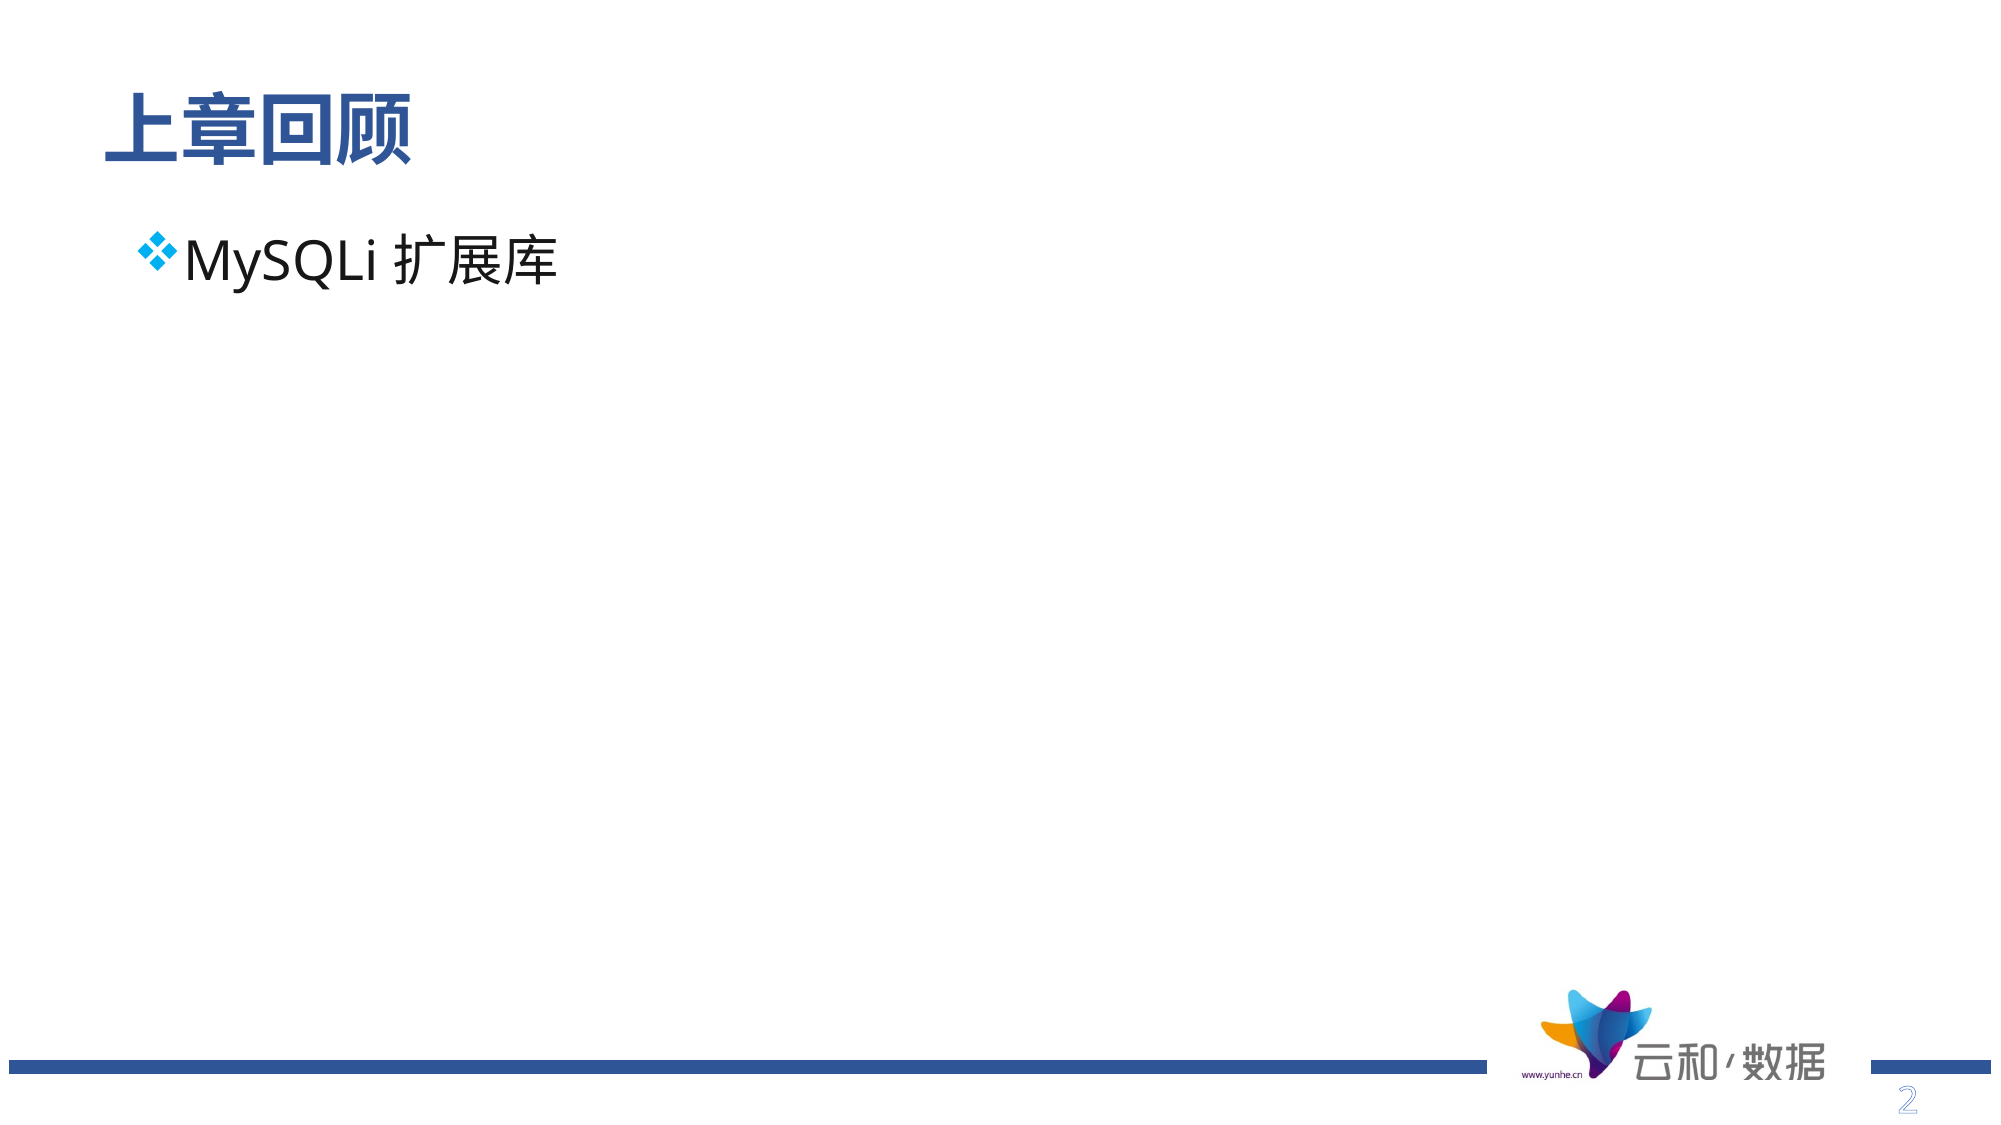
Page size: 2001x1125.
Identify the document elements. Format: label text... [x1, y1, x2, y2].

text_box 上章回顾 [80, 64, 1972, 190]
text_box MySQLi扩展库 [118, 184, 1816, 300]
picture [1504, 981, 1845, 1106]
